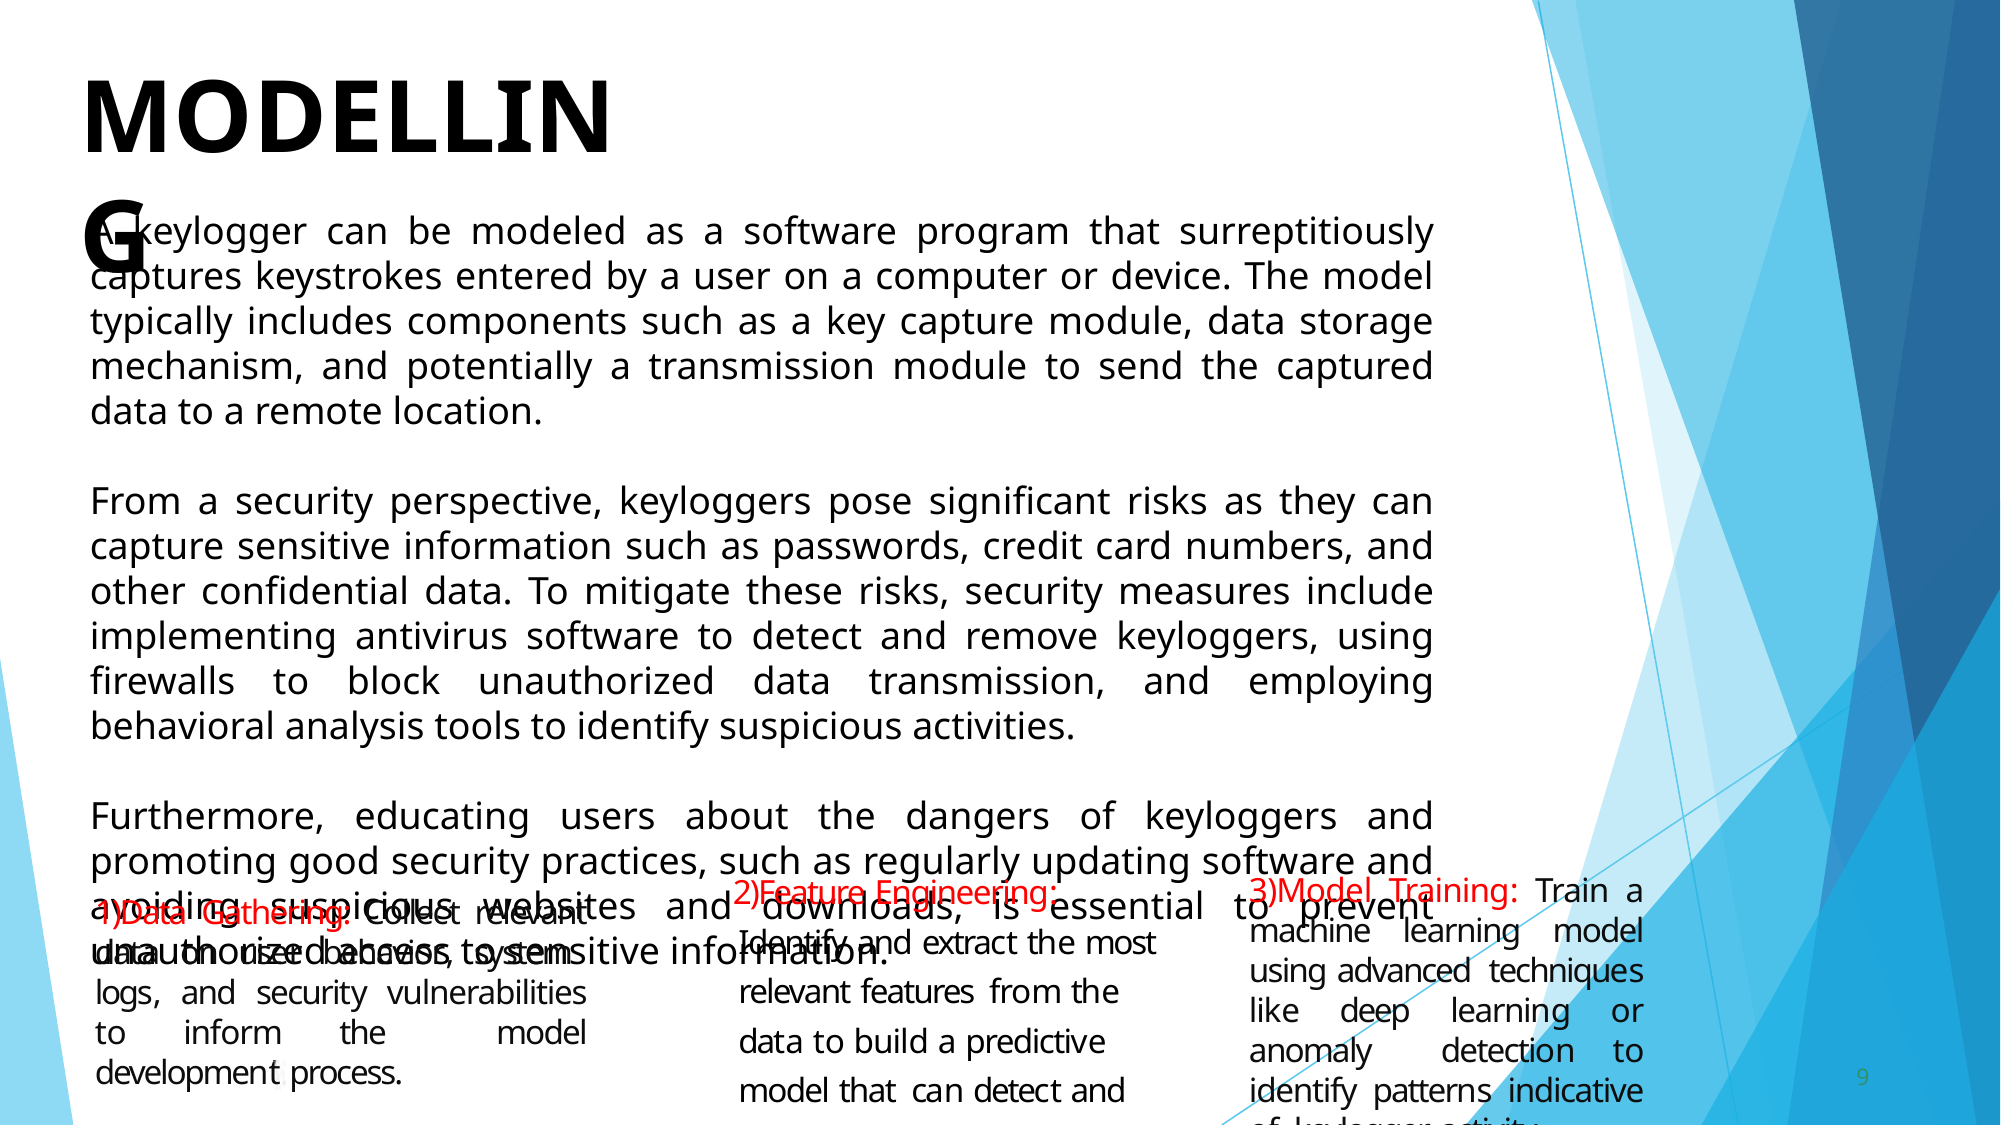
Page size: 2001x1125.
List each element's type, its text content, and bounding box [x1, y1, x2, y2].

text_box MODELLING [77, 50, 620, 199]
picture [854, 548, 1146, 577]
text_box 1)Data Gathering: Collect relevant data on user behavior, system logs, and security vulnerabilities to inform the model development process. [79, 884, 603, 1099]
picture [273, 1060, 287, 1091]
text_box 9 [1849, 1061, 1888, 1095]
text_box 2)Feature Engineering: Identify and extract the most relevant features from the data to build a predictive model that can detect and prevent keylogger intrusions. [716, 854, 1179, 1125]
text_box A keylogger can be modeled as a software program that surreptitiously captures keystrokes entered by a user on a computer or device. The model typically includes components such as a key capture module, data storage mechanism, and potentially a transmission module to send the captured data to a remote location. From a security perspective, keyloggers pose significant risks as they can capture sensitive information such as passwords, credit card numbers, and other confidential data. To mitigate these risks, security measures include implementing antivirus software to detect and remove keyloggers, using firewalls to block unauthorized data transmission, and employing behavioral analysis tools to identify suspicious activities. Furthermore, educating users about the dangers of keyloggers and promoting good security practices, such as regularly updating software and avoiding suspicious websites and downloads, is essential to prevent unauthorized access to sensitive information. [75, 199, 1450, 980]
text_box 3)Model Training: Train a machine learning model using advanced techniques like deep learning or anomaly detection to identify patterns indicative of keylogger activity. [1234, 862, 1660, 1125]
